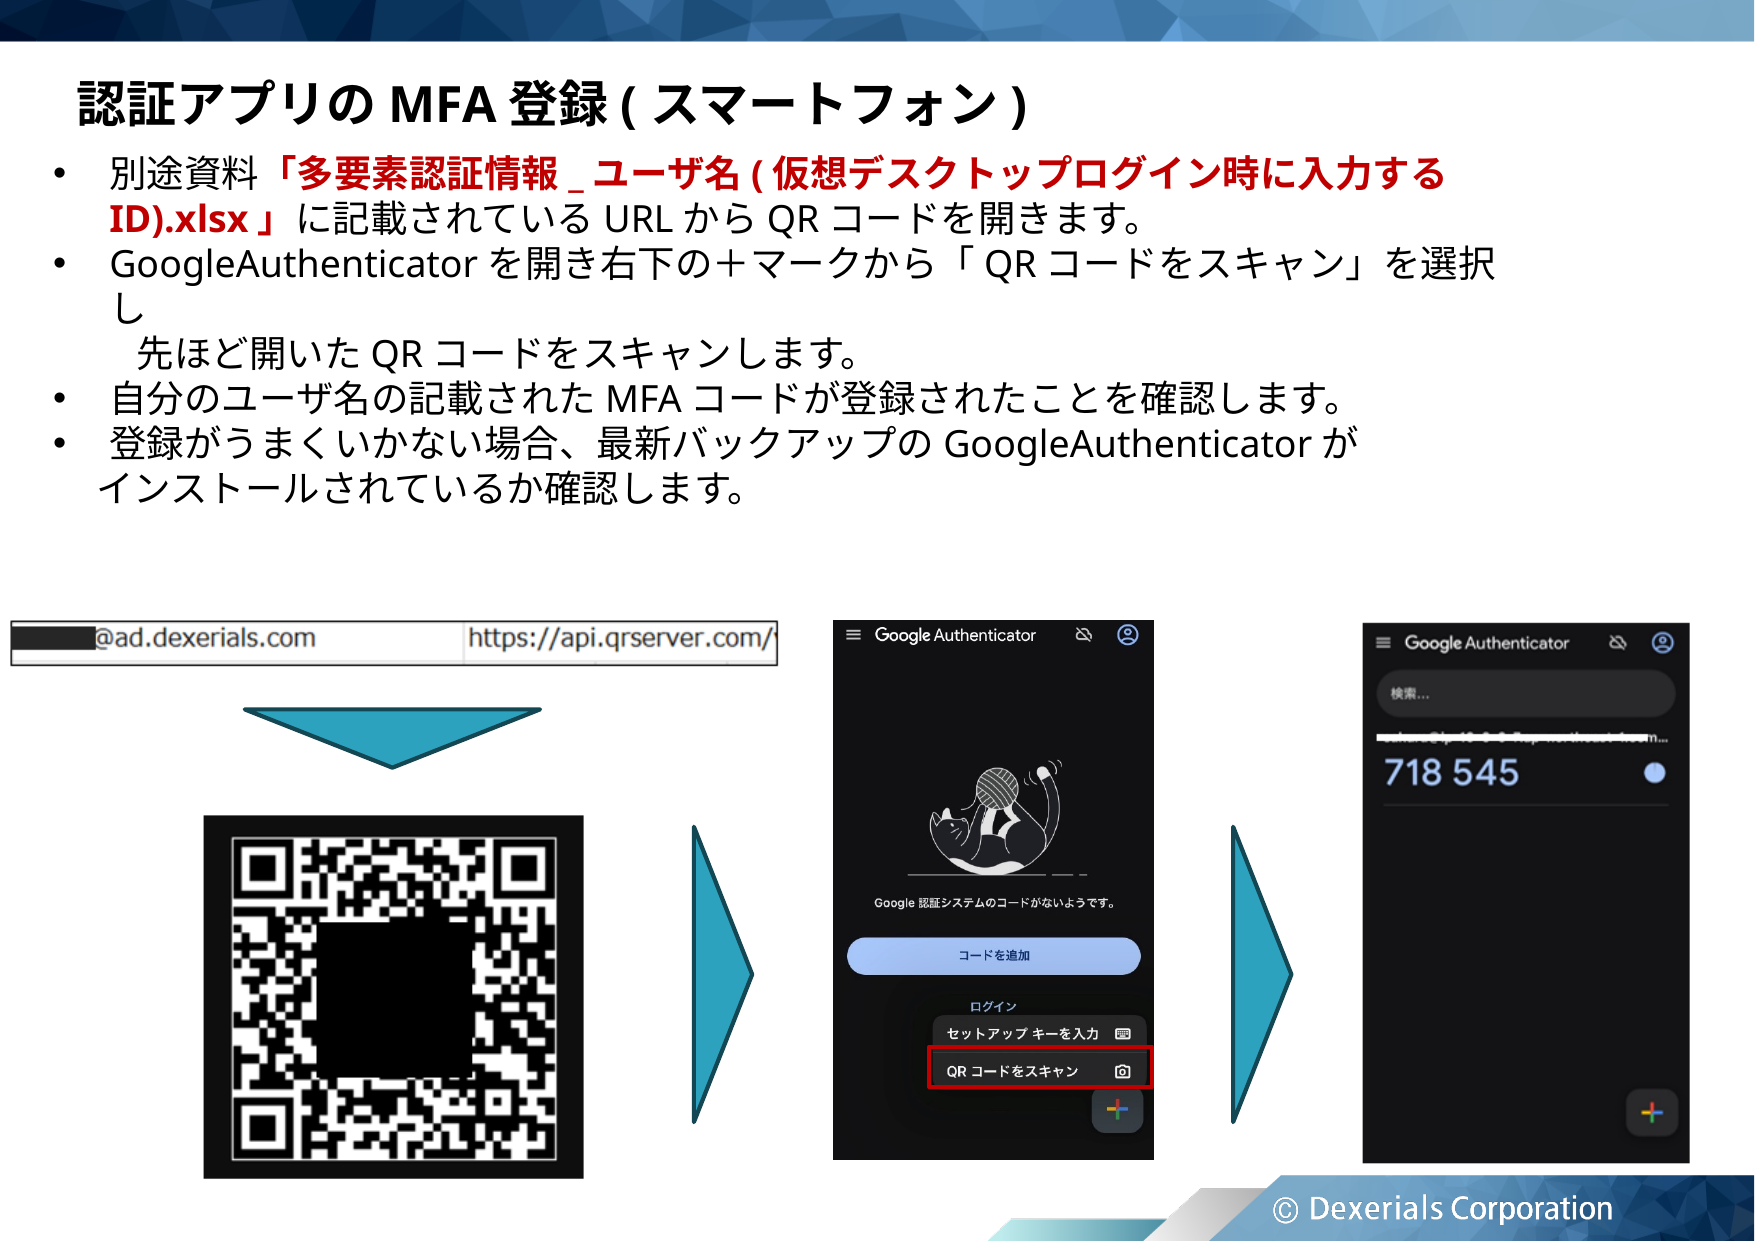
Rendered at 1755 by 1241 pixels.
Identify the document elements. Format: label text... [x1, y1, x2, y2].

picture [987, 1175, 1755, 1241]
picture [832, 619, 1154, 1160]
text_box [242, 707, 543, 770]
text_box [1231, 824, 1294, 1125]
picture [2, 612, 797, 678]
text_box 別途資料「多要素認証情報_ユーザ名(仮想デスクトップログイン時に入力するID).xlsx」に記載されているURLからQRコードを開きます。 GoogleAuthenticatorを開き右下の＋マークから「QRコードをスキャン」を選択し 先ほど開いたQRコードをスキャンします。 自分のユーザ名の記載されたMFAコードが登録されたことを確認します。 登録がうまくいかない場合、最新バックアップのGoogleAuthenticatorが インストールされているか確認します。 [38, 142, 1527, 563]
picture [191, 806, 601, 1189]
picture [0, 0, 1755, 42]
text_box 認証アプリのMFA登録(スマートフォン) [61, 64, 1066, 140]
text_box [691, 824, 755, 1125]
picture [1349, 611, 1708, 1169]
